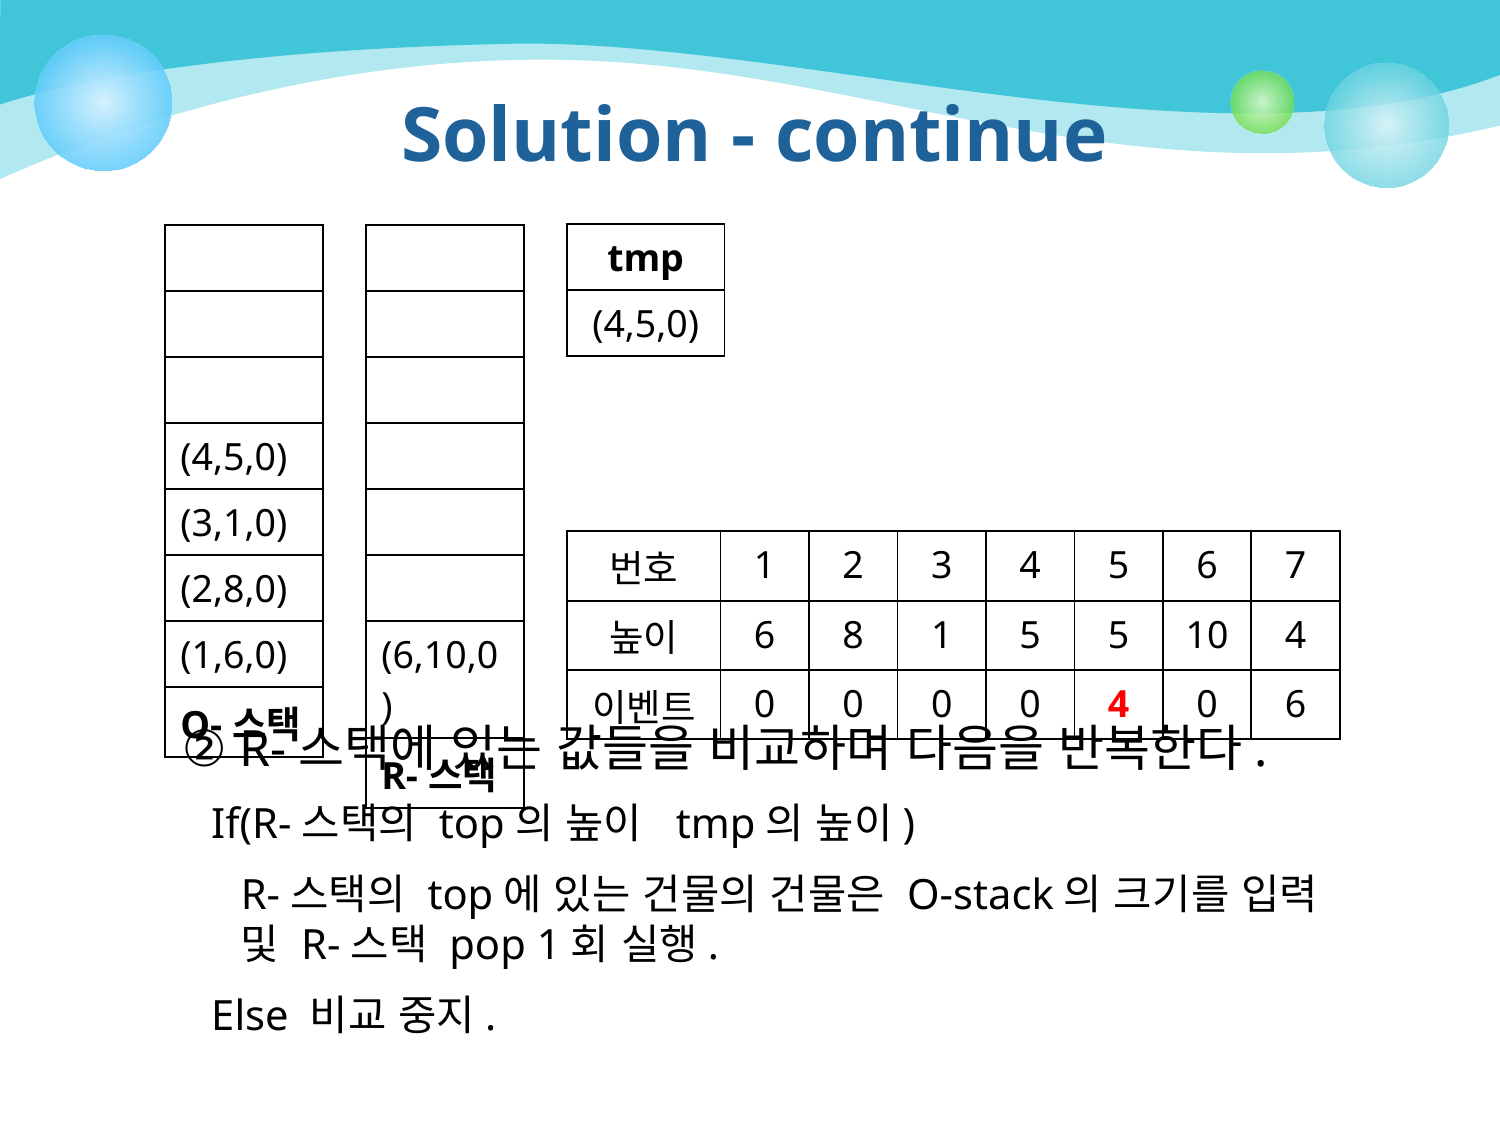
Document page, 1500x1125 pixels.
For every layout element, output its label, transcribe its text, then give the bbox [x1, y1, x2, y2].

table_header [166, 226, 322, 290]
table_cell [367, 358, 523, 422]
table_cell R-스택 [367, 739, 523, 807]
table_cell (4,5,0) [568, 291, 724, 355]
table_cell [367, 424, 523, 488]
table_header 7 [1252, 532, 1339, 600]
table_header 2 [810, 532, 897, 600]
table_cell [367, 556, 523, 620]
table_cell [367, 292, 523, 356]
table_cell 10 [1164, 602, 1250, 669]
table_header 4 [987, 532, 1074, 600]
table_cell 0 [1164, 671, 1250, 738]
table_cell 8 [810, 602, 897, 669]
table_header 3 [898, 532, 985, 600]
table_cell (6,10,0) [367, 622, 523, 737]
table_cell 이벤트 [568, 671, 720, 738]
table_cell 0 [810, 671, 897, 738]
table_cell 4 [1075, 671, 1162, 738]
table_cell (1,6,0) [166, 622, 322, 686]
table_cell (4,5,0) [166, 424, 322, 488]
table_cell [166, 292, 322, 356]
table_cell (2,8,0) [166, 556, 322, 620]
table_header 1 [721, 532, 808, 600]
table_cell O-스택 [166, 688, 322, 756]
table_cell 5 [1075, 602, 1162, 669]
table_cell [166, 358, 322, 422]
table_cell 0 [898, 671, 985, 738]
title Solution - continue [79, 78, 1430, 197]
table_cell 4 [1252, 602, 1339, 669]
table_header tmp [568, 225, 724, 289]
table_cell 1 [898, 602, 985, 669]
table_cell (3,1,0) [166, 490, 322, 554]
table_header 6 [1164, 532, 1250, 600]
table_cell 0 [987, 671, 1074, 738]
table_cell 5 [987, 602, 1074, 669]
table_cell [367, 490, 523, 554]
table_cell 6 [1252, 671, 1339, 738]
table_header 번호 [568, 532, 720, 600]
table_header [367, 226, 523, 290]
table_header 5 [1075, 532, 1162, 600]
table_cell 6 [721, 602, 808, 669]
table_cell 0 [721, 671, 808, 738]
table_cell 높이 [568, 602, 720, 669]
